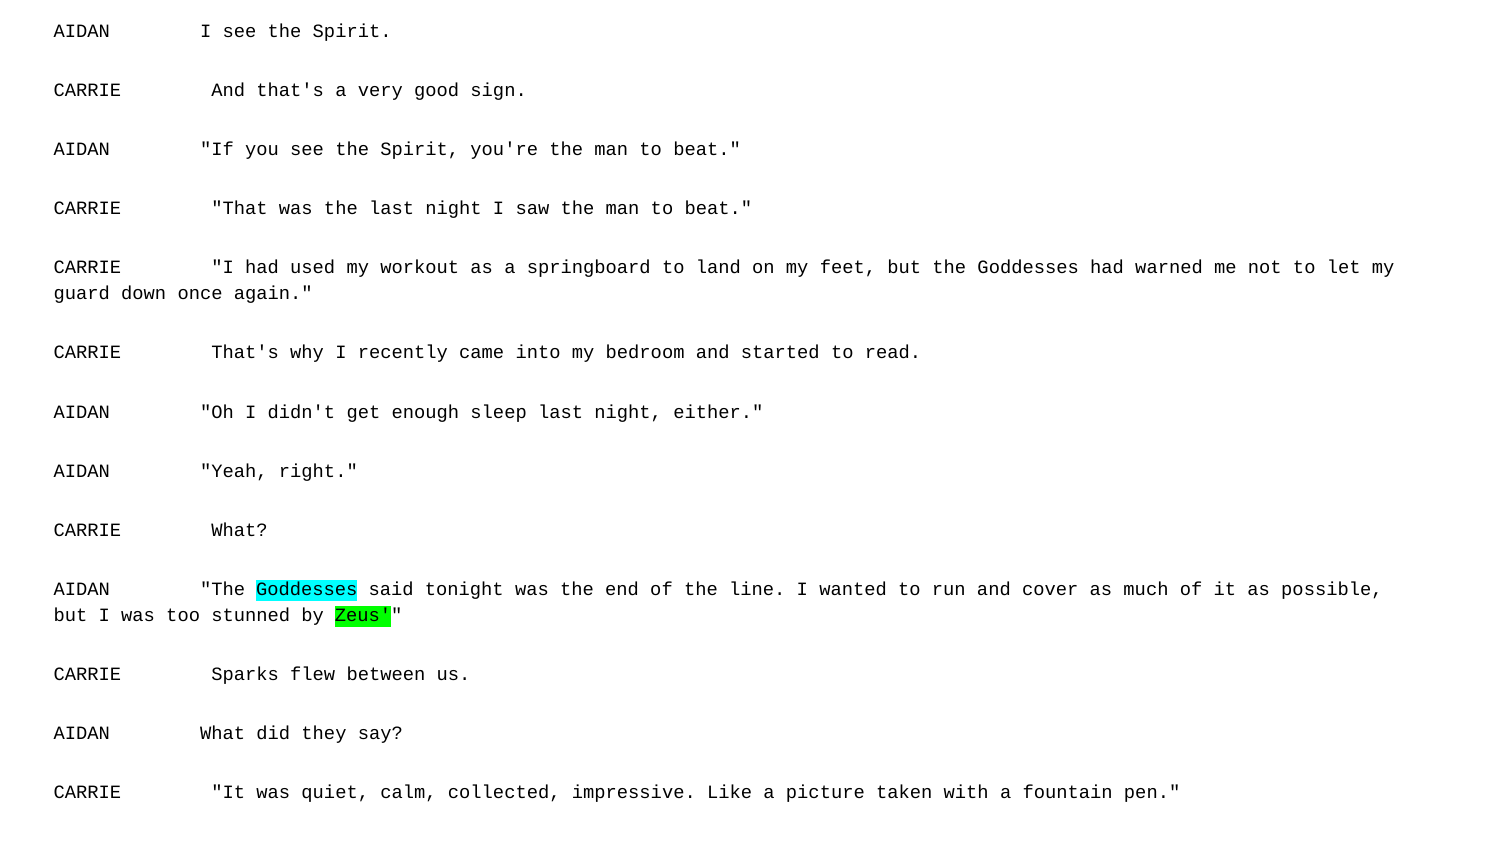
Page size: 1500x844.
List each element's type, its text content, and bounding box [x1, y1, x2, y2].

list AIDAN I see the Spirit. CARRIE And that's a very good sign. AIDAN "If you see the Spirit, you're the man to beat." CARRIE "That was the last night I saw the man to beat." CARRIE "I had used my workout as a springboard to land on my feet, but the Goddesses had warned me not to let my guard down once again." CARRIE That's why I recently came into my bedroom and started to read. AIDAN "Oh I didn't get enough sleep last night, either." AIDAN "Yeah, right." CARRIE What? AIDAN "The Goddesses said tonight was the end of the line. I wanted to run and cover as much of it as possible, but I was too stunned by Zeus'" CARRIE Sparks flew between us. AIDAN What did they say? CARRIE "It was quiet, calm, collected, impressive. Like a picture taken with a fountain pen." AIDAN "The beginning of the next phase begins. Among the many, many sculptural relationships I hope to smash are those of a man with little more than a haircut and a hand sized condom." CARRIE With the mustache. AIDAN I know. CARRIE "No, the mustache." [38, 0, 1437, 844]
